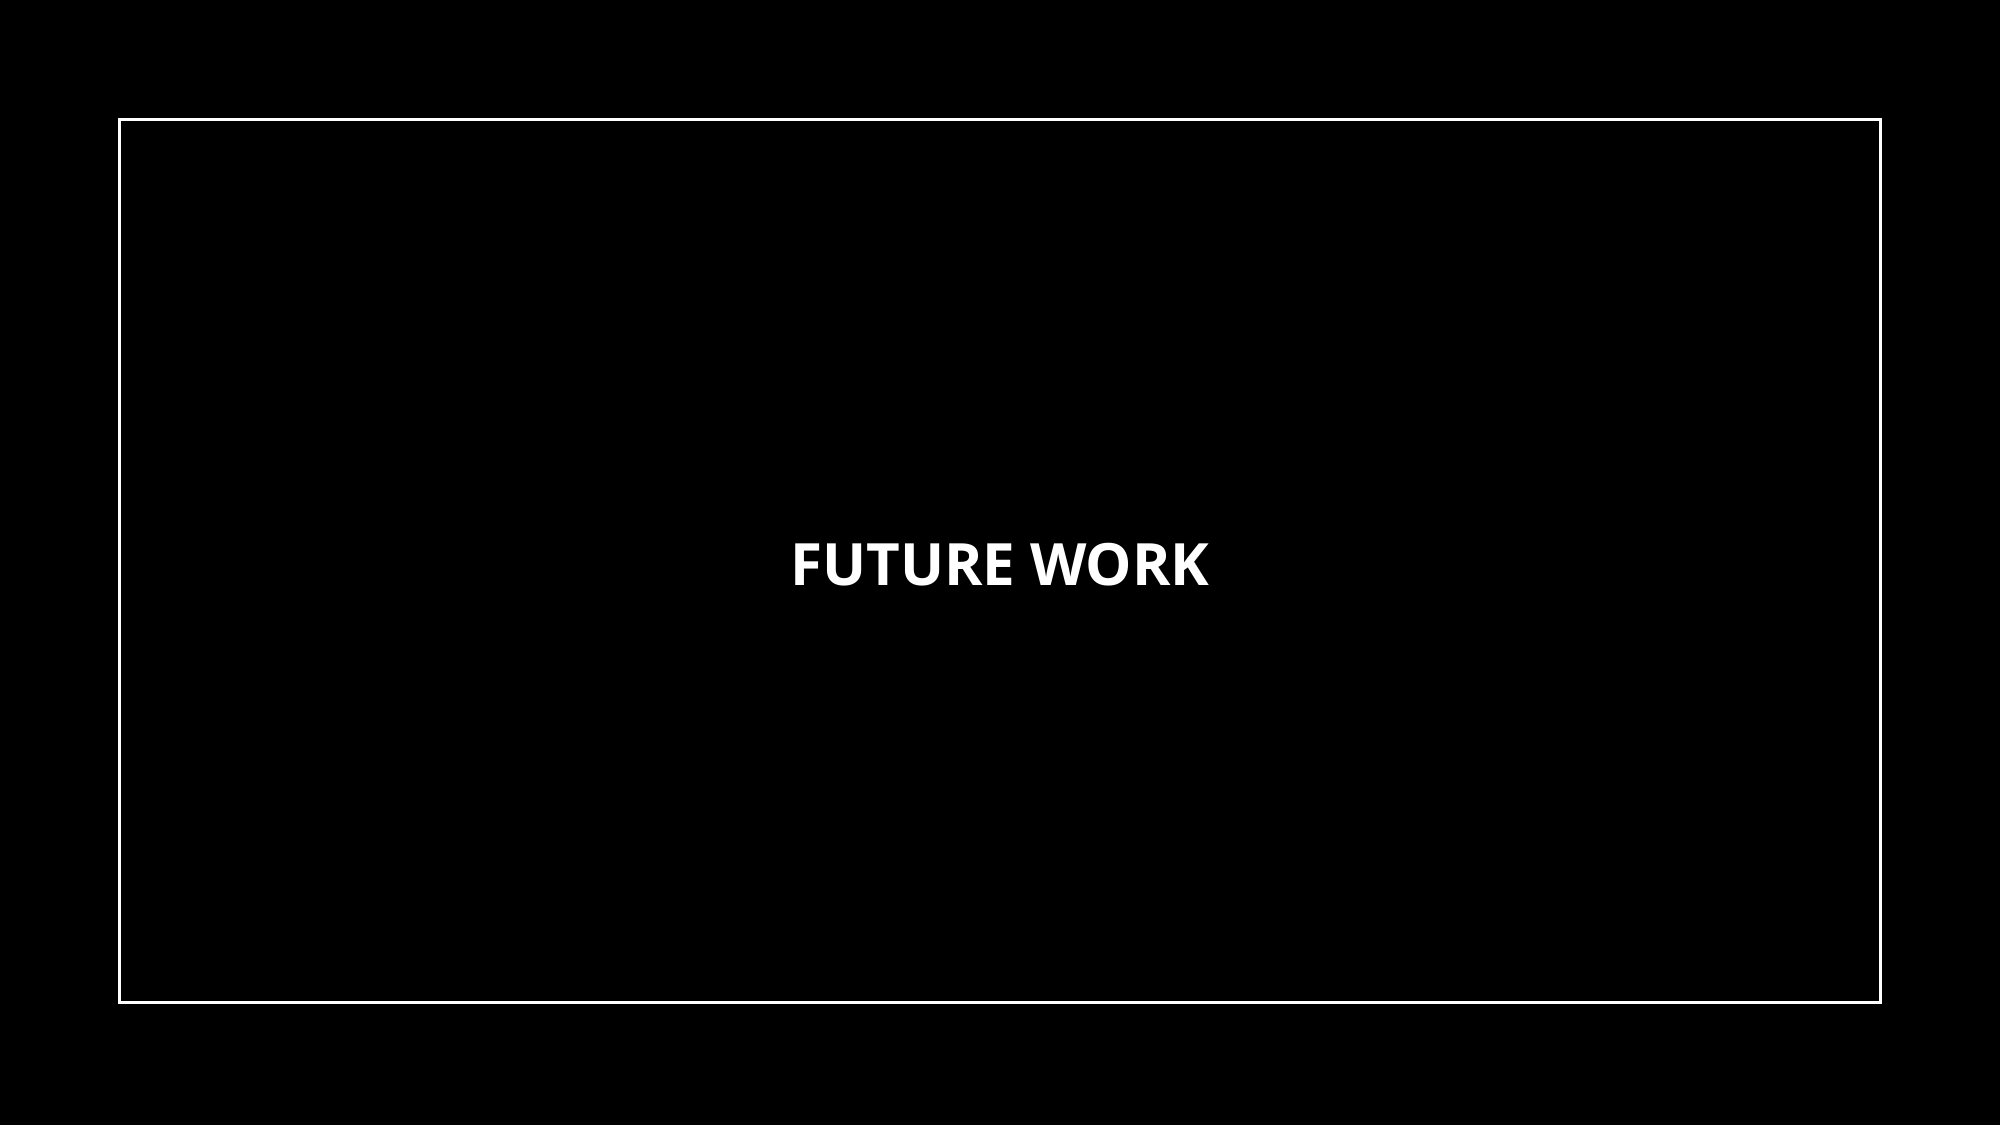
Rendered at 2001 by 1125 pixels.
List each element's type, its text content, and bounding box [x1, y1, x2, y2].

text_box FUTURE WORK [575, 527, 1425, 598]
